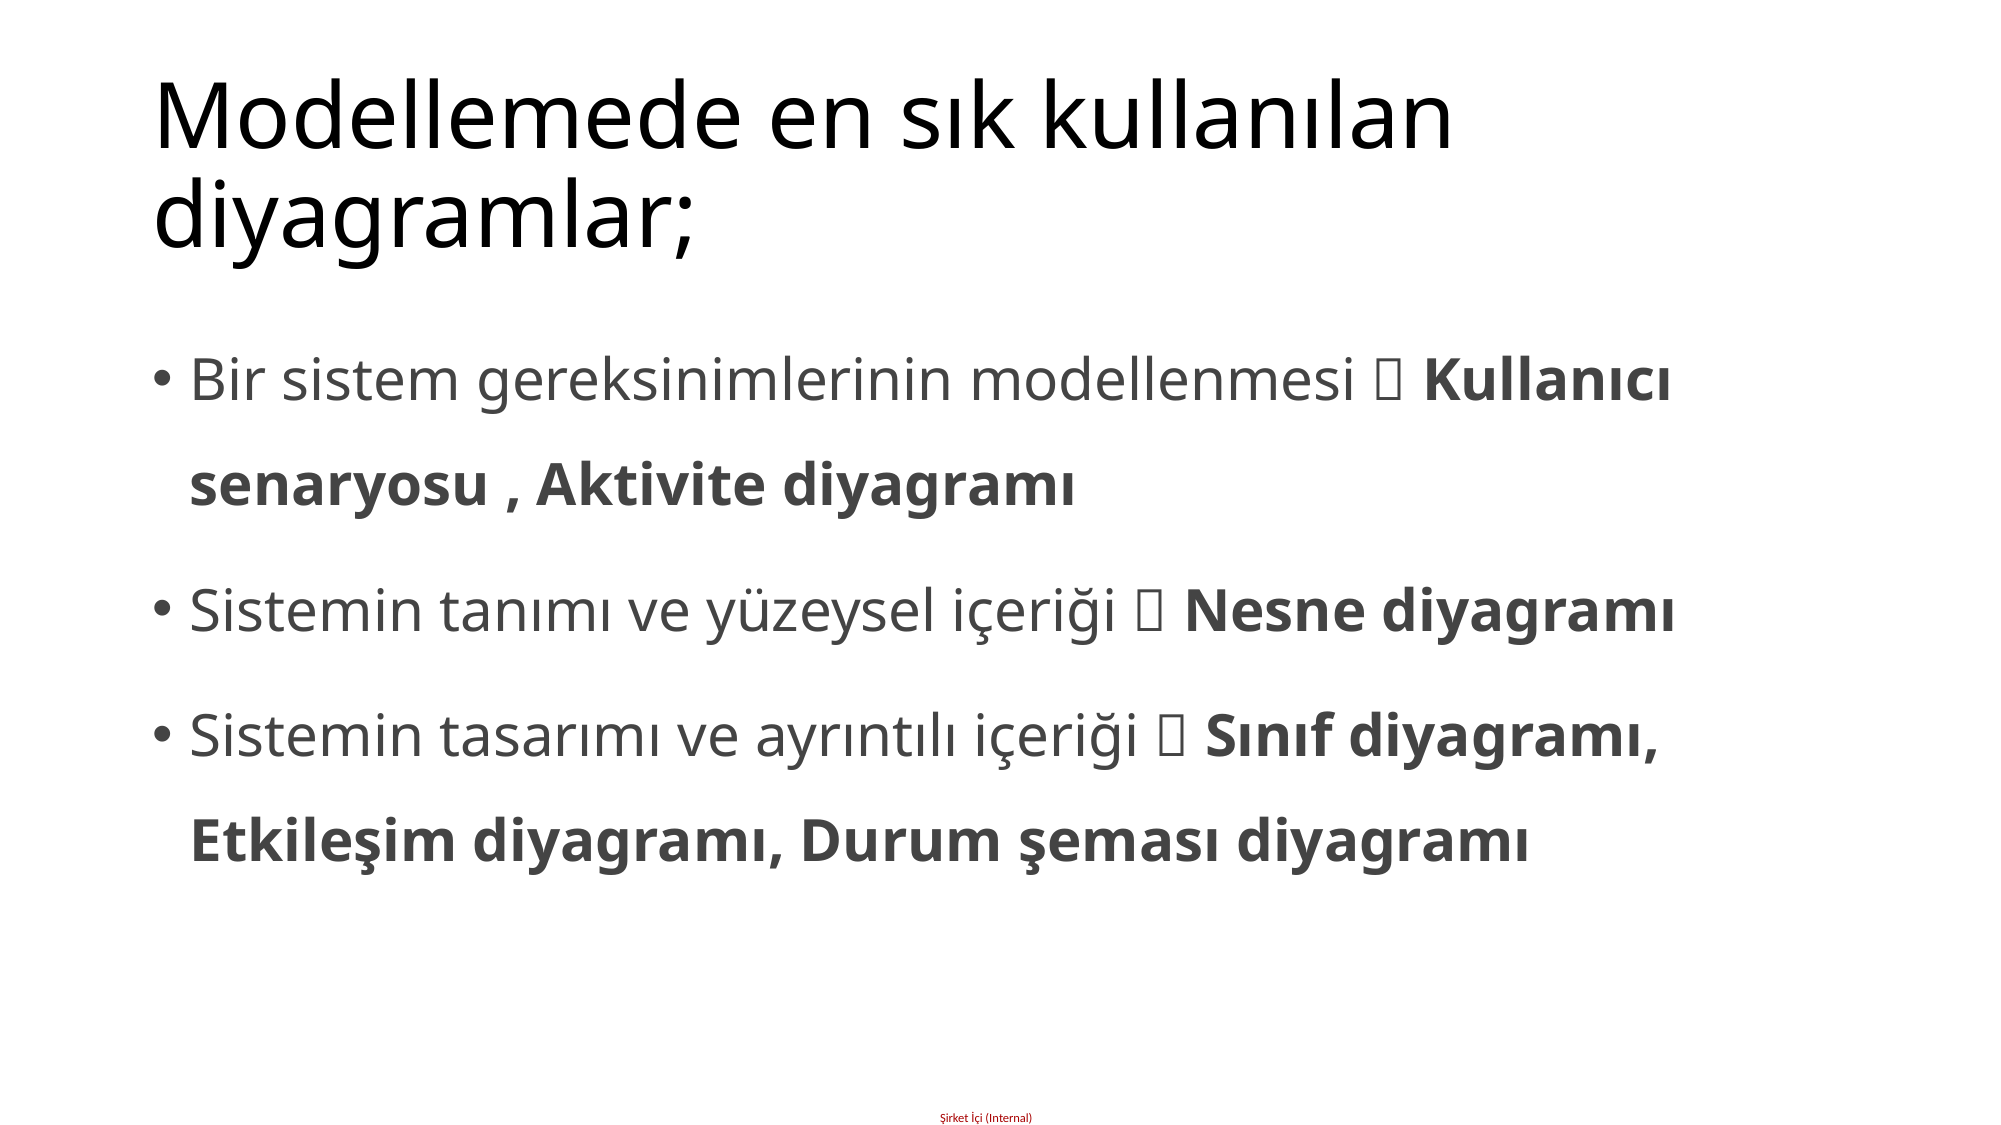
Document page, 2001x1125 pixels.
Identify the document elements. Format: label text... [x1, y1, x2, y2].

title Modellemede en sık kullanılan diyagramlar; [137, 59, 1863, 278]
list Bir sistem gereksinimlerinin modellenmesi  Kullanıcı senaryosu , Aktivite diyagramı Sistemin tanımı ve yüzeysel içeriği  Nesne diyagramı Sistemin tasarımı ve ayrıntılı içeriği  Sınıf diyagramı, Etkileşim diyagramı, Durum şeması diyagramı [137, 299, 1863, 1014]
